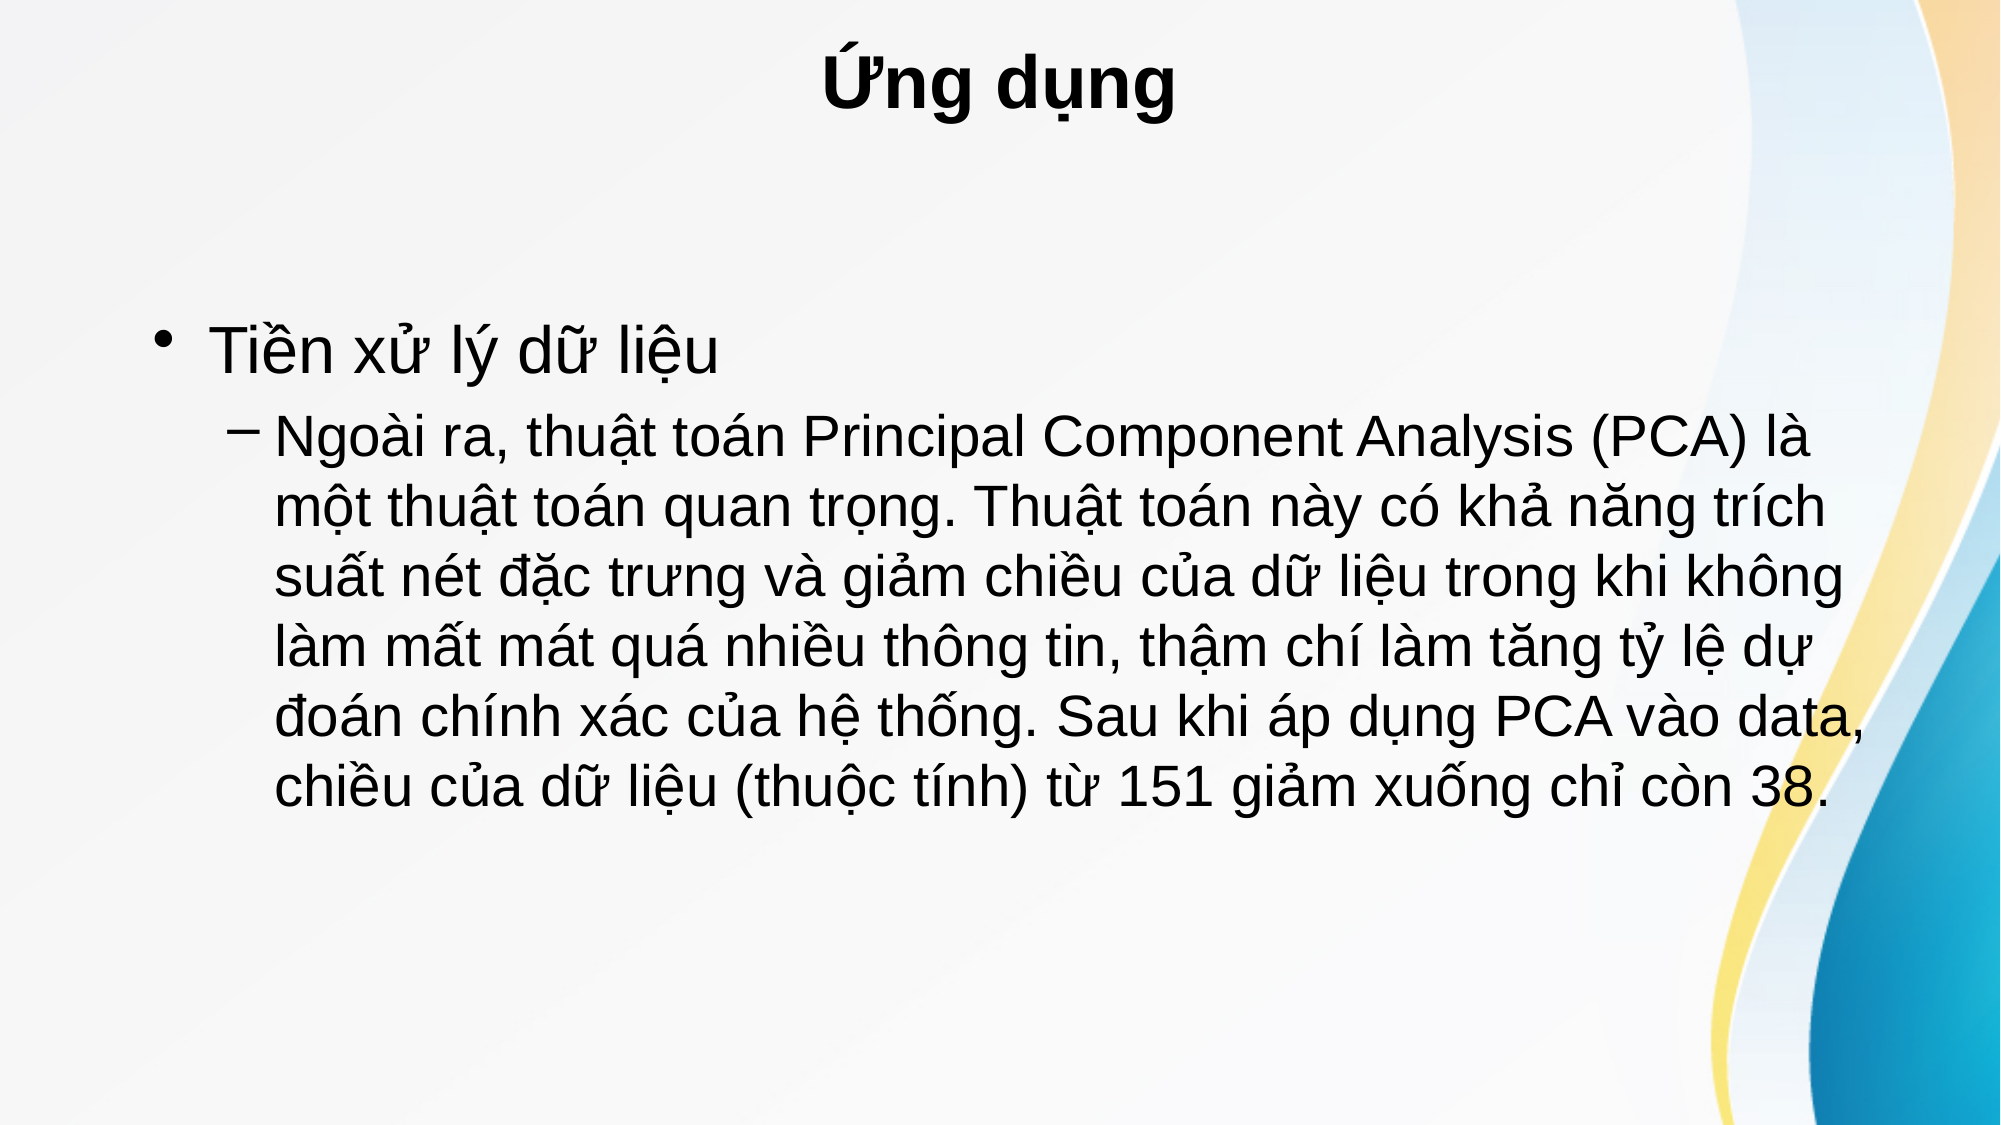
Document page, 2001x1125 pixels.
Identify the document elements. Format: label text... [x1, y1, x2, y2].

picture [0, 0, 2001, 1125]
list Tiền xử lý dữ liệu Ngoài ra, thuật toán Principal Component Analysis (PCA) là một thuật toán quan trọng. Thuật toán này có khả năng trích suất nét đặc trưng và giảm chiều của dữ liệu trong khi không làm mất mát quá nhiều thông tin, thậm chí làm tăng tỷ lệ dự đoán chính xác của hệ thống. Sau khi áp dụng PCA vào data, chiều của dữ liệu (thuộc tính) từ 151 giảm xuống chỉ còn 38. [137, 299, 1918, 1014]
title Ứng dụng [99, 30, 1901, 127]
